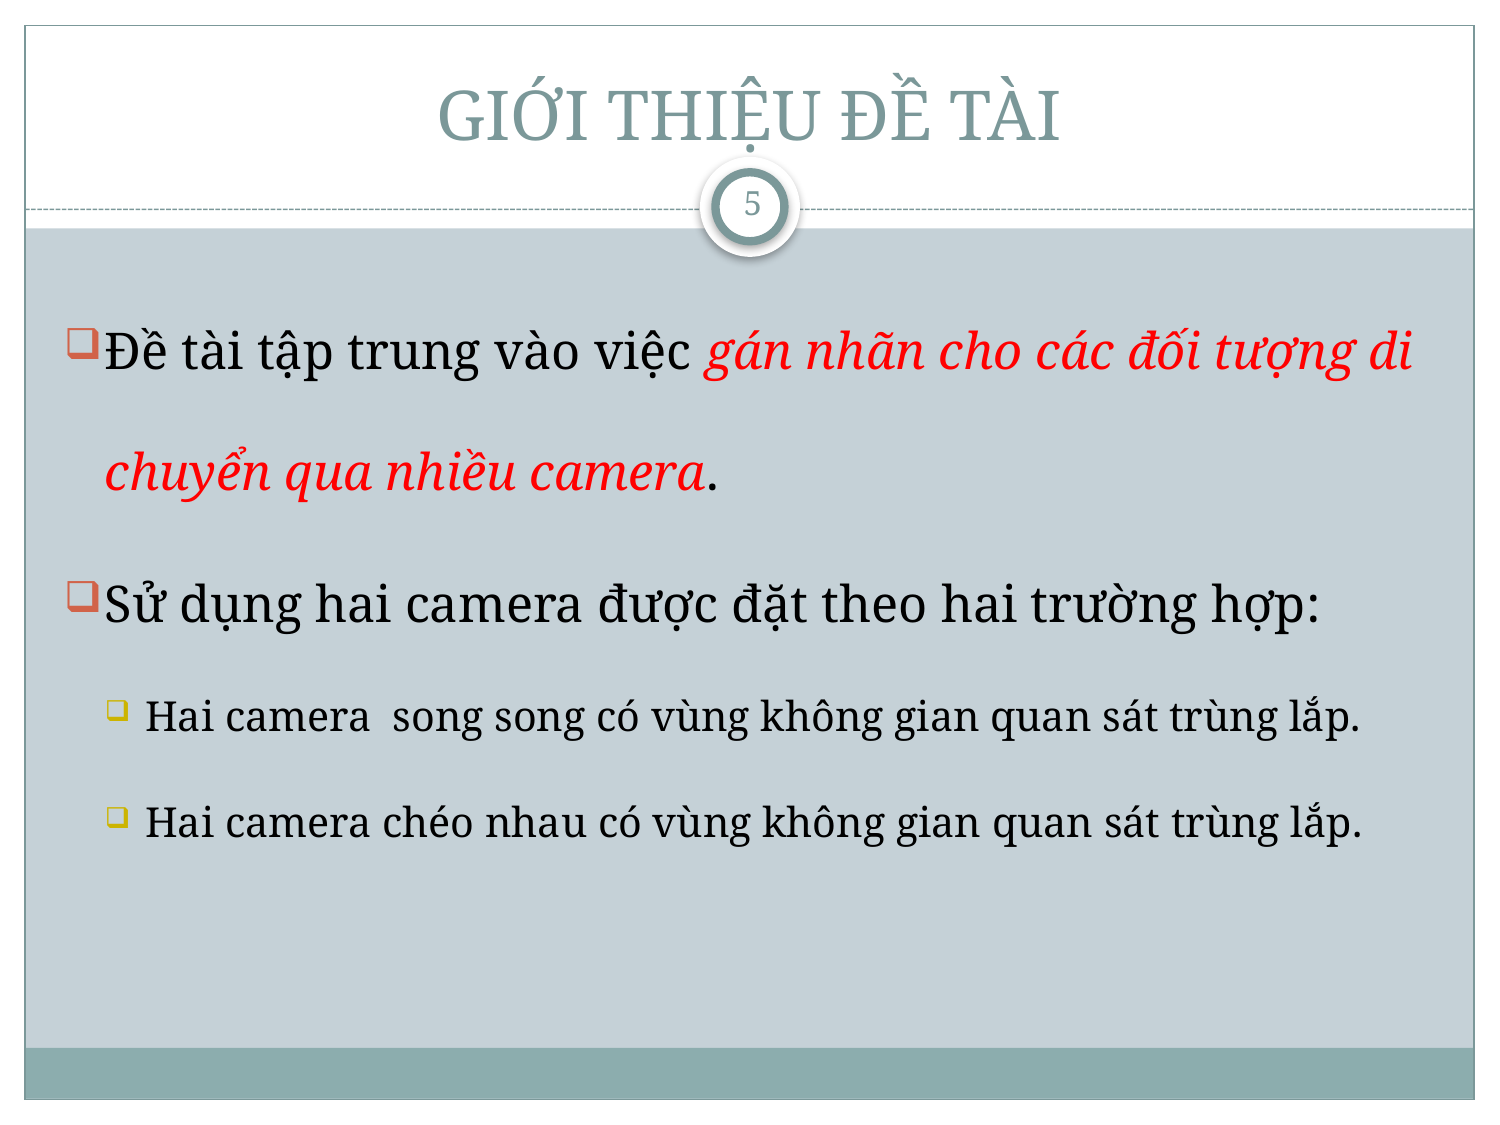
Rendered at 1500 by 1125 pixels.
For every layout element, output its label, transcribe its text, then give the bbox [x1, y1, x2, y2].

list Đề tài tập trung vào việc gán nhãn cho các đối tượng di chuyển qua nhiều camera. Sử dụng hai camera được đặt theo hai trường hợp: Hai camera song song có vùng không gian quan sát trùng lắp. Hai camera chéo nhau có vùng không gian quan sát trùng lắp. [49, 250, 1445, 1001]
slide_number 5 [715, 168, 791, 241]
title GIỚI THIỆU ĐỀ TÀI [49, 37, 1450, 162]
